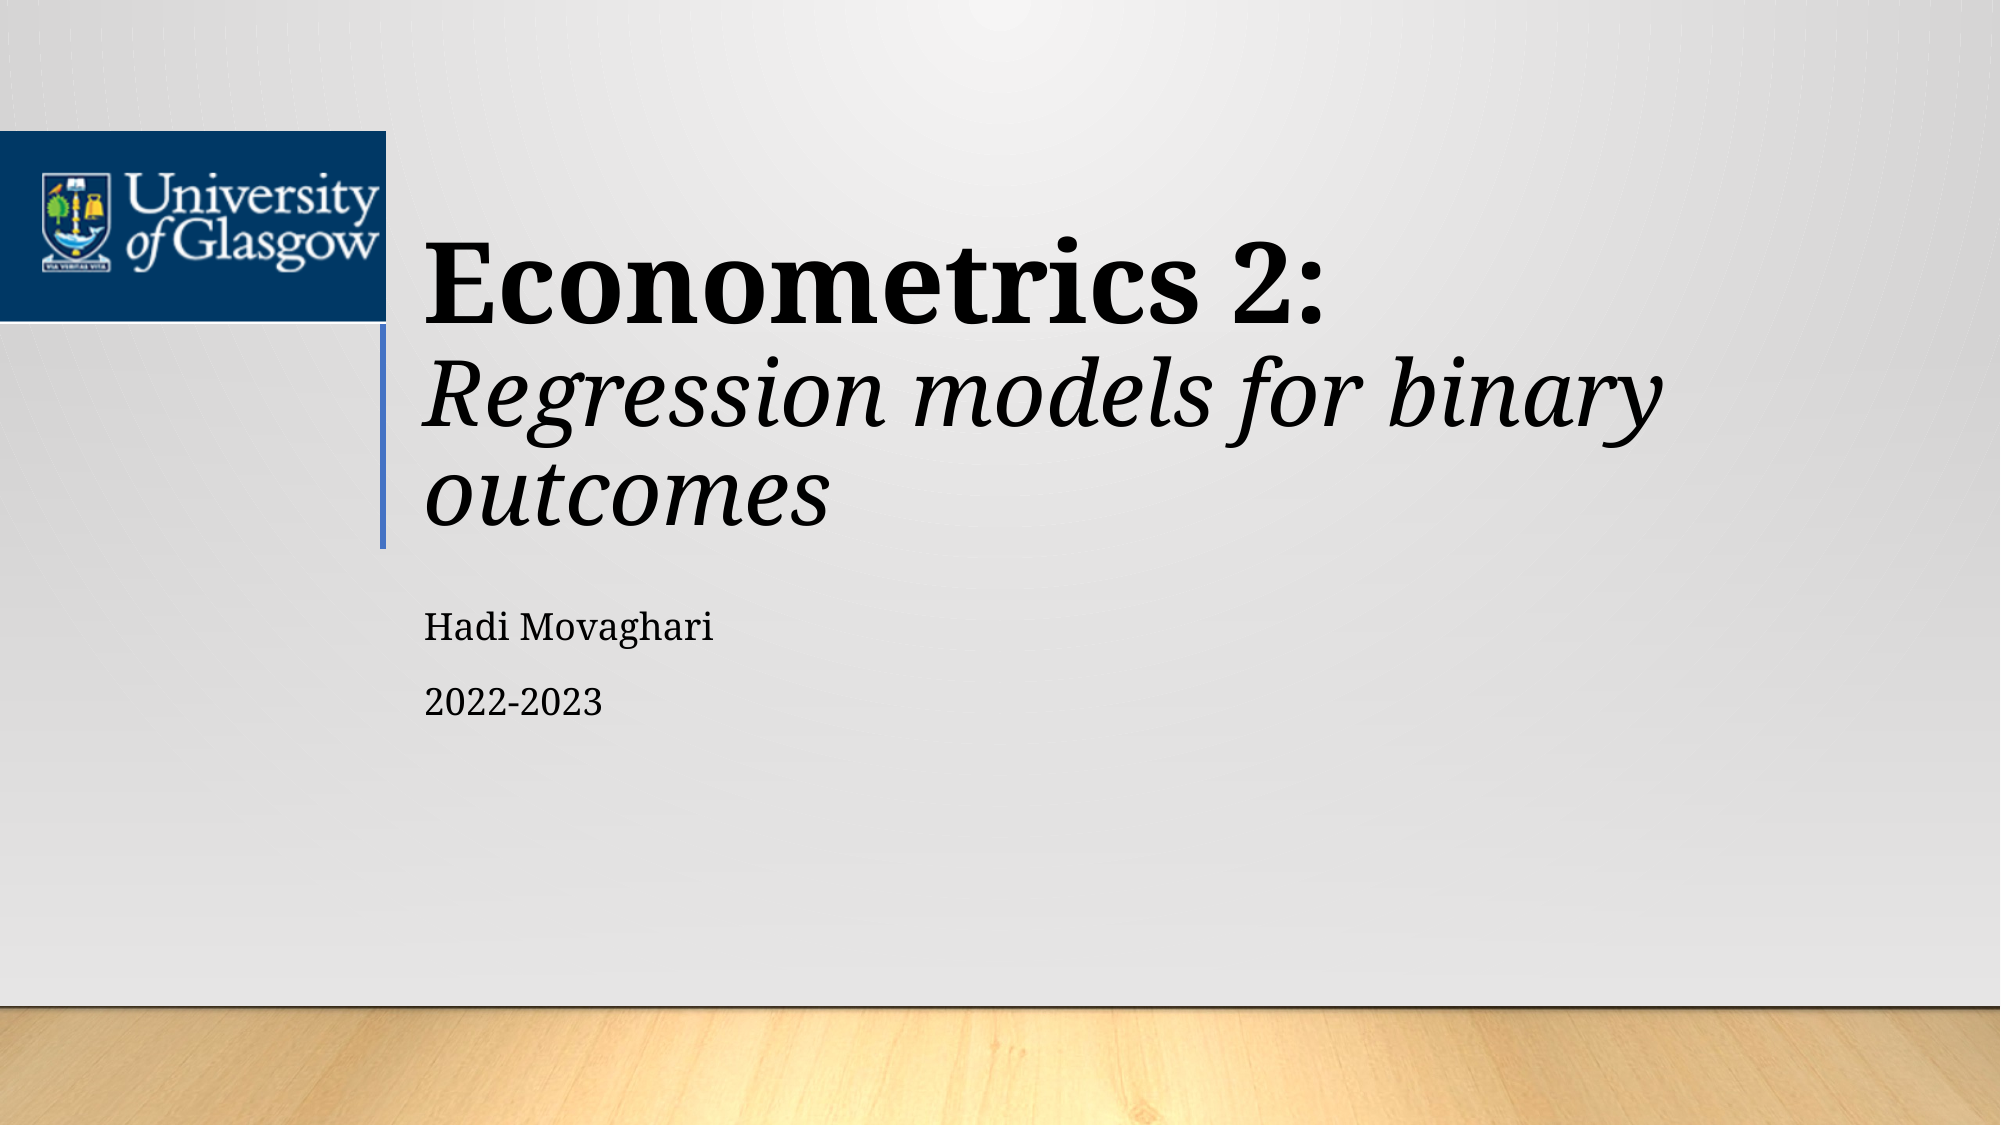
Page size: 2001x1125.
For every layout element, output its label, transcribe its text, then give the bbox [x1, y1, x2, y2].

picture [0, 131, 386, 325]
picture [0, 1006, 2000, 1125]
title Econometrics 2: Regression models for binary outcomes [408, 131, 1814, 546]
subtitle Hadi Movaghari 2022-2023 [408, 579, 1814, 1010]
